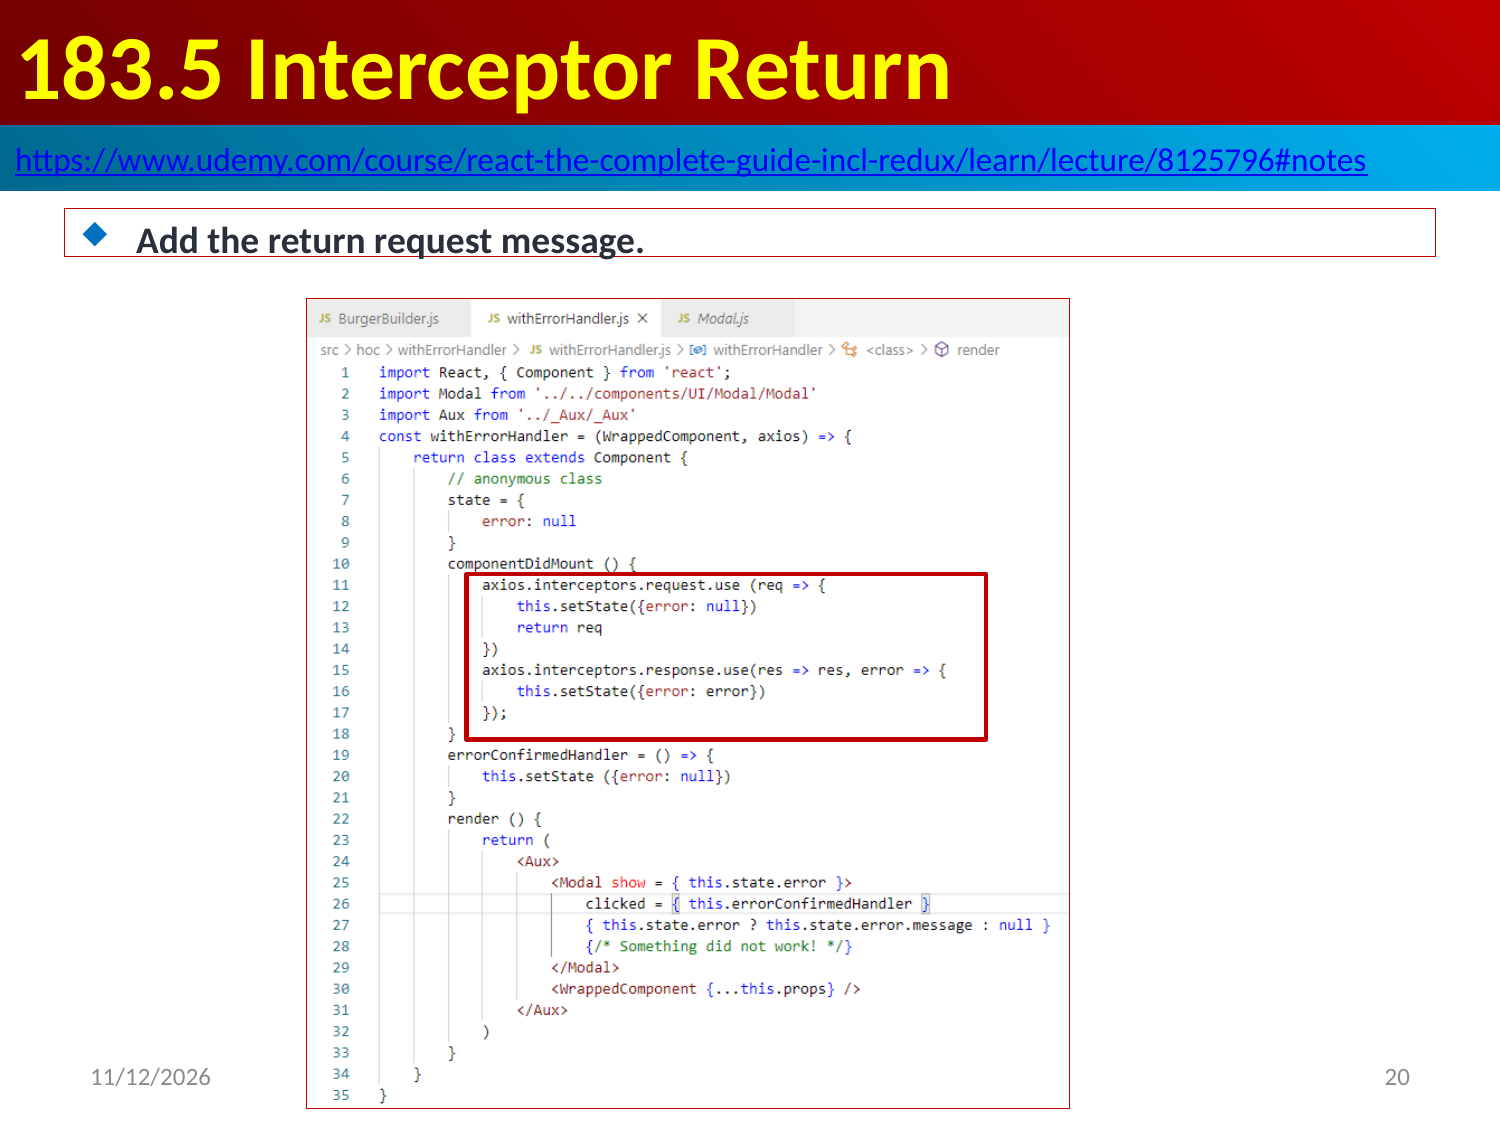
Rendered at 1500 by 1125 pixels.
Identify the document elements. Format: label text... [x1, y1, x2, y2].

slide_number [75, 1042, 301, 1109]
title 183.5 Interceptor Return [0, 0, 1500, 125]
subtitle Add the return request message. [64, 208, 1436, 257]
slide_number 20 [1075, 1042, 1425, 1109]
picture [306, 298, 1071, 1110]
text_box https://www.udemy.com/course/react-the-complete-guide-incl-redux/learn/lecture/8125796#notes [0, 125, 1500, 191]
